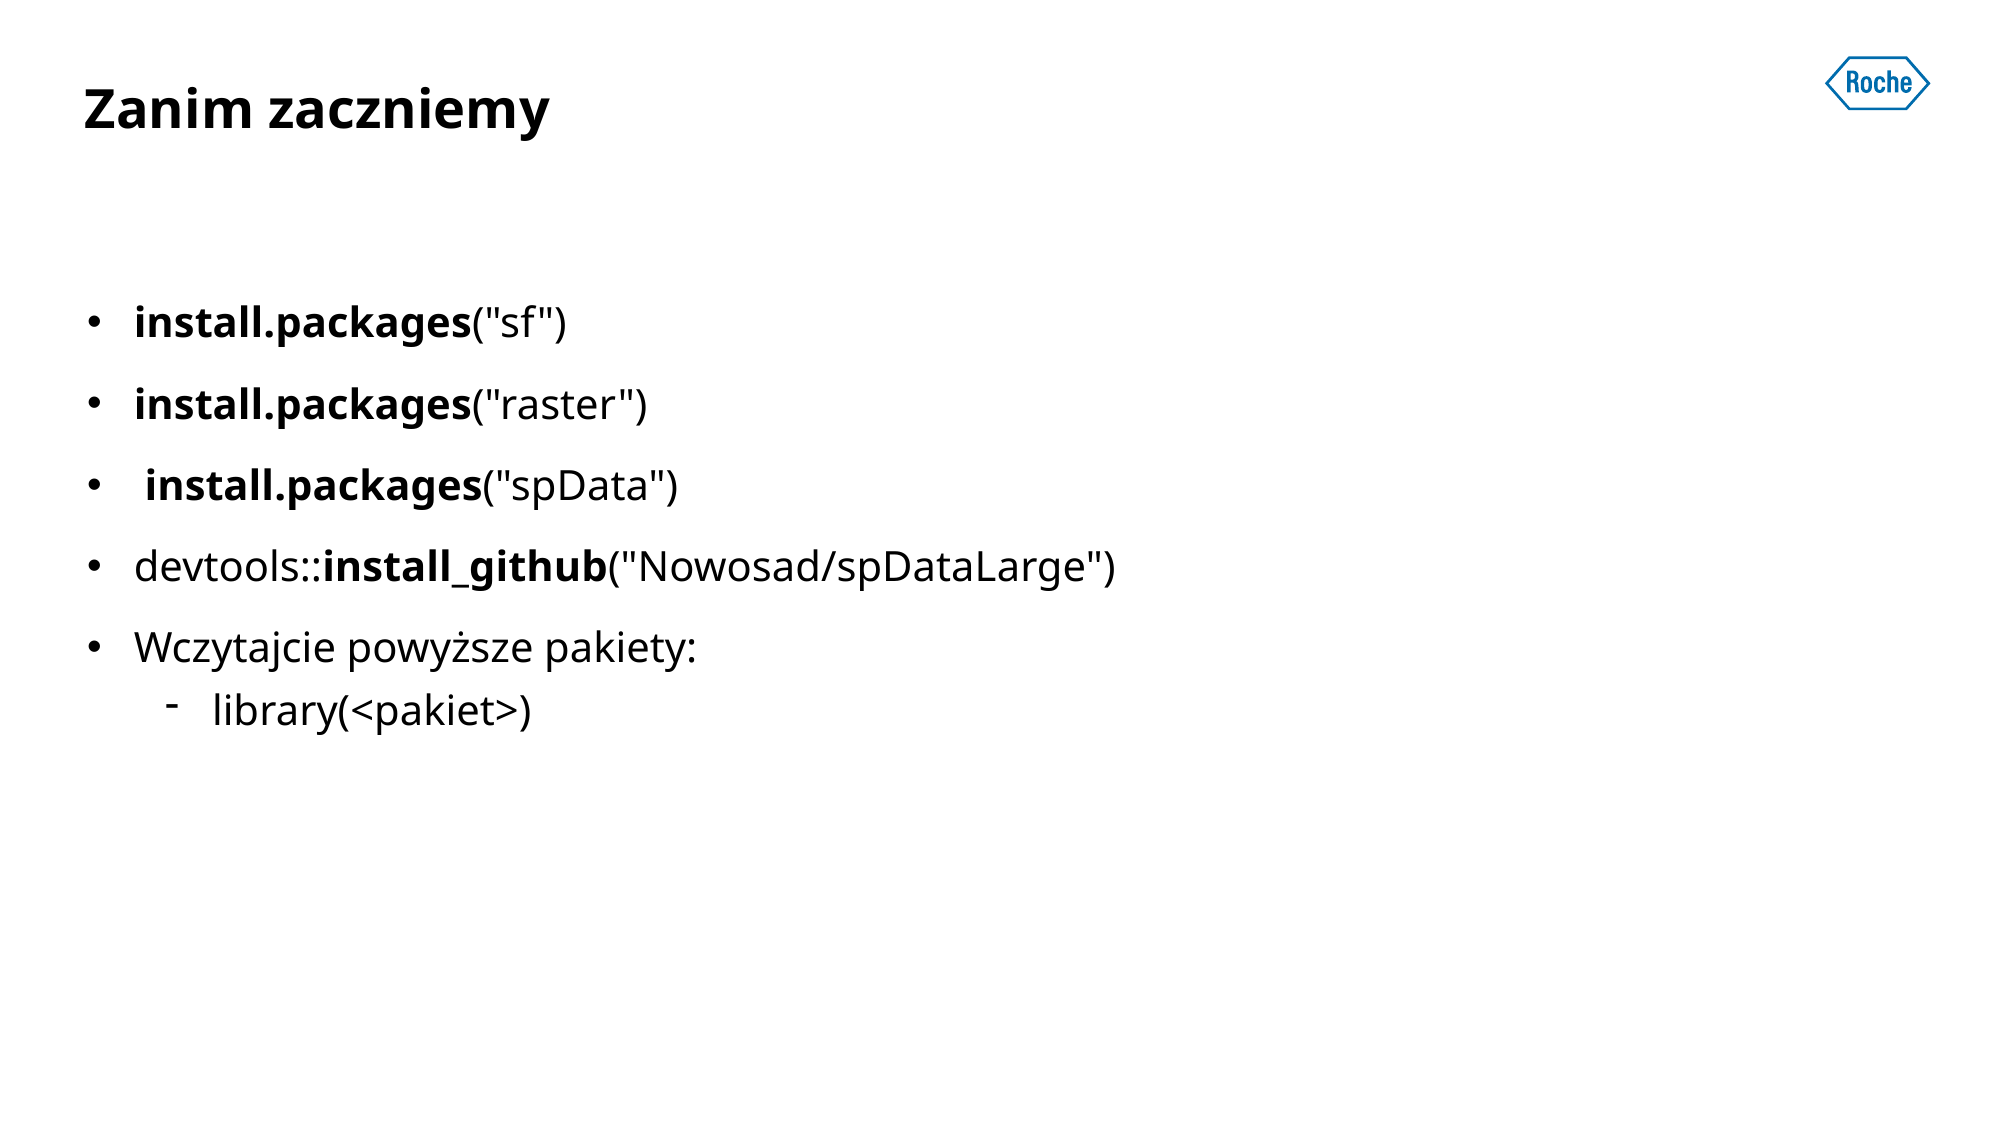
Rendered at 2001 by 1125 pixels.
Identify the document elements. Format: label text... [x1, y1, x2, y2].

text_box Zanim zaczniemy [84, 74, 1696, 289]
text_box install.packages("sf") install.packages("raster") install.packages("spData") devtools::install_github("Nowosad/spDataLarge") Wczytajcie powyższe pakiety: library(<pakiet>) [86, 296, 1914, 1030]
